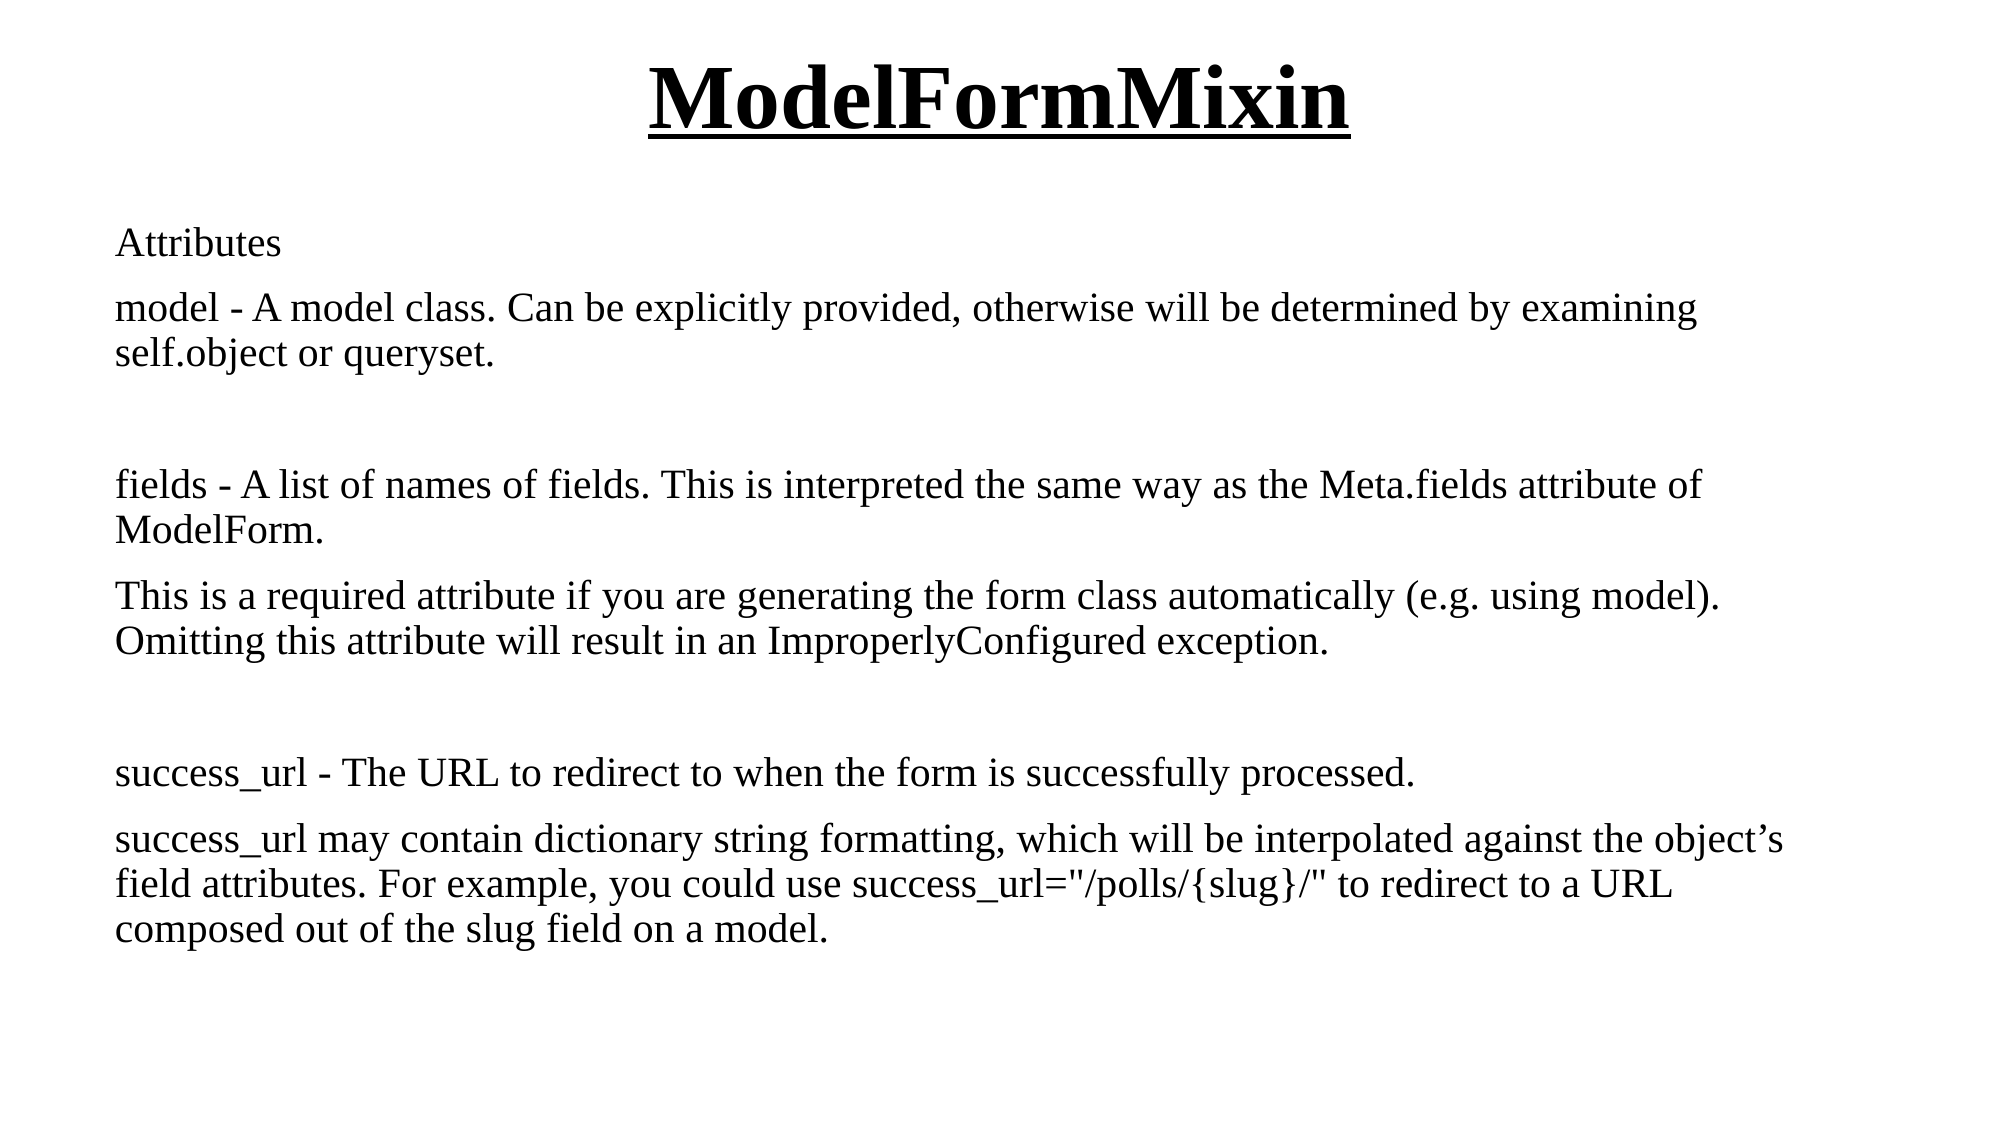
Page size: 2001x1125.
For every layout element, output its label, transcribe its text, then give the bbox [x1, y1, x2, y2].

title ModelFormMixin [99, 5, 1900, 193]
list Attributes model - A model class. Can be explicitly provided, otherwise will be determined by examining self.object or queryset. fields - A list of names of fields. This is interpreted the same way as the Meta.fields attribute of ModelForm. This is a required attribute if you are generating the form class automatically (e.g. using model). Omitting this attribute will result in an ImproperlyConfigured exception. success_url - The URL to redirect to when the form is successfully processed. success_url may contain dictionary string formatting, which will be interpolated against the object’s field attributes. For example, you could use success_url="/polls/{slug}/" to redirect to a URL composed out of the slug field on a model. [99, 212, 1861, 1030]
